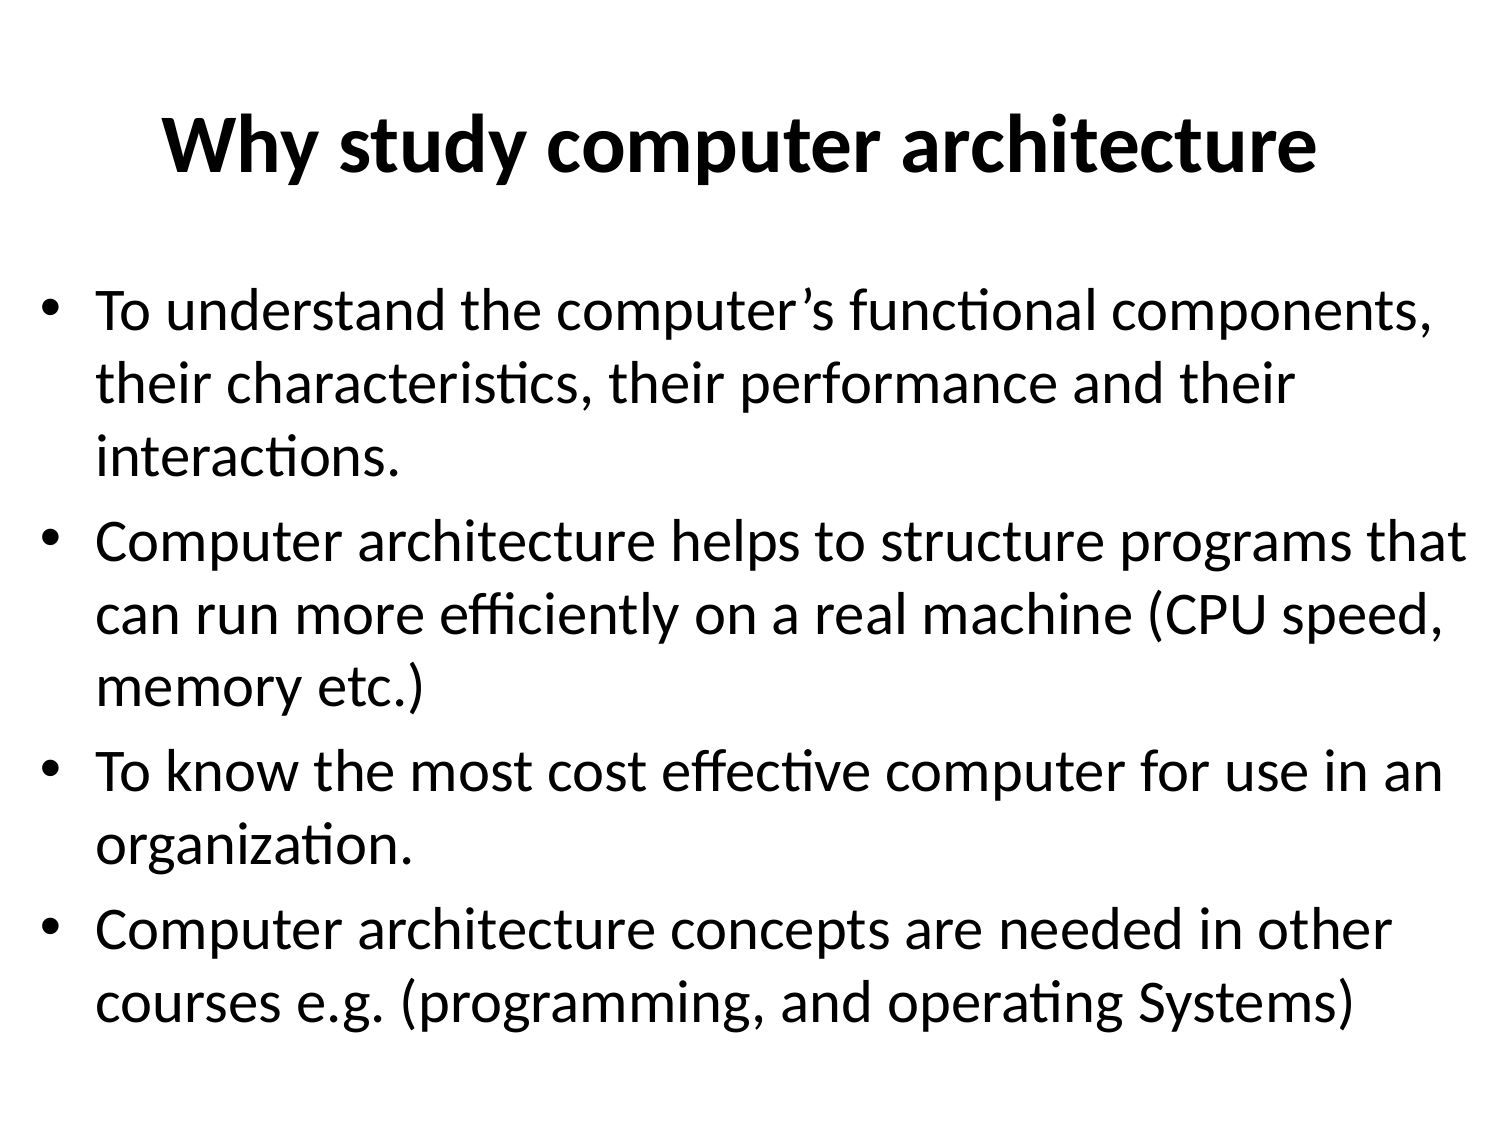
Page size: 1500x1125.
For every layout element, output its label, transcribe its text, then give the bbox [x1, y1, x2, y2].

title Why study computer architecture [75, 45, 1425, 233]
list To understand the computer’s functional components, their characteristics, their performance and their interactions. Computer architecture helps to structure programs that can run more efficiently on a real machine (CPU speed, memory etc.) To know the most cost effective computer for use in an organization. Computer architecture concepts are needed in other courses e.g. (programming, and operating Systems) [24, 262, 1500, 1050]
